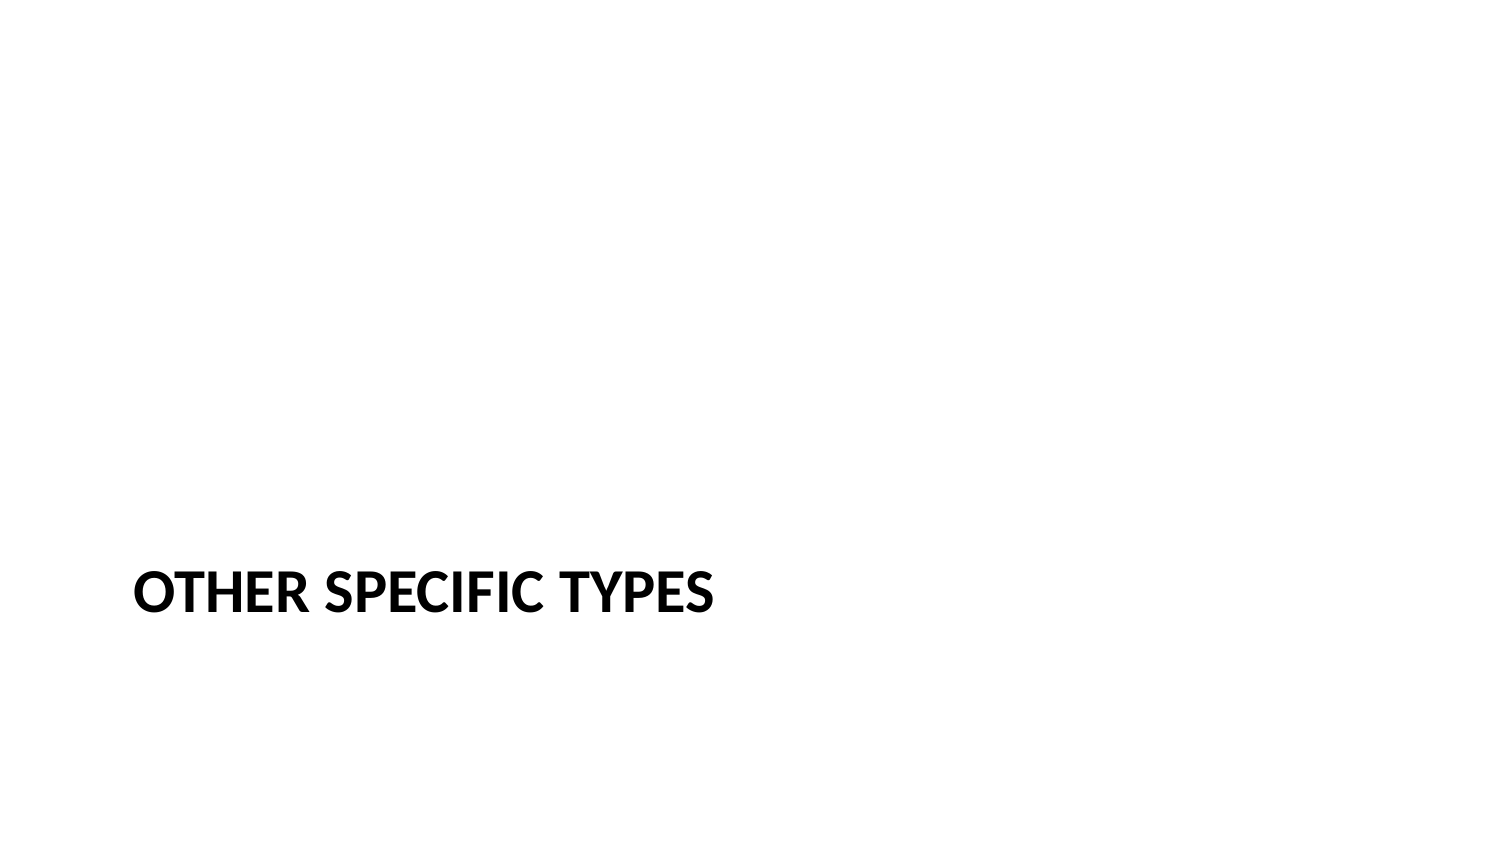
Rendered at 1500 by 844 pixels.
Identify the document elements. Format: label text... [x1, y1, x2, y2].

title Other specific types [118, 542, 1394, 710]
